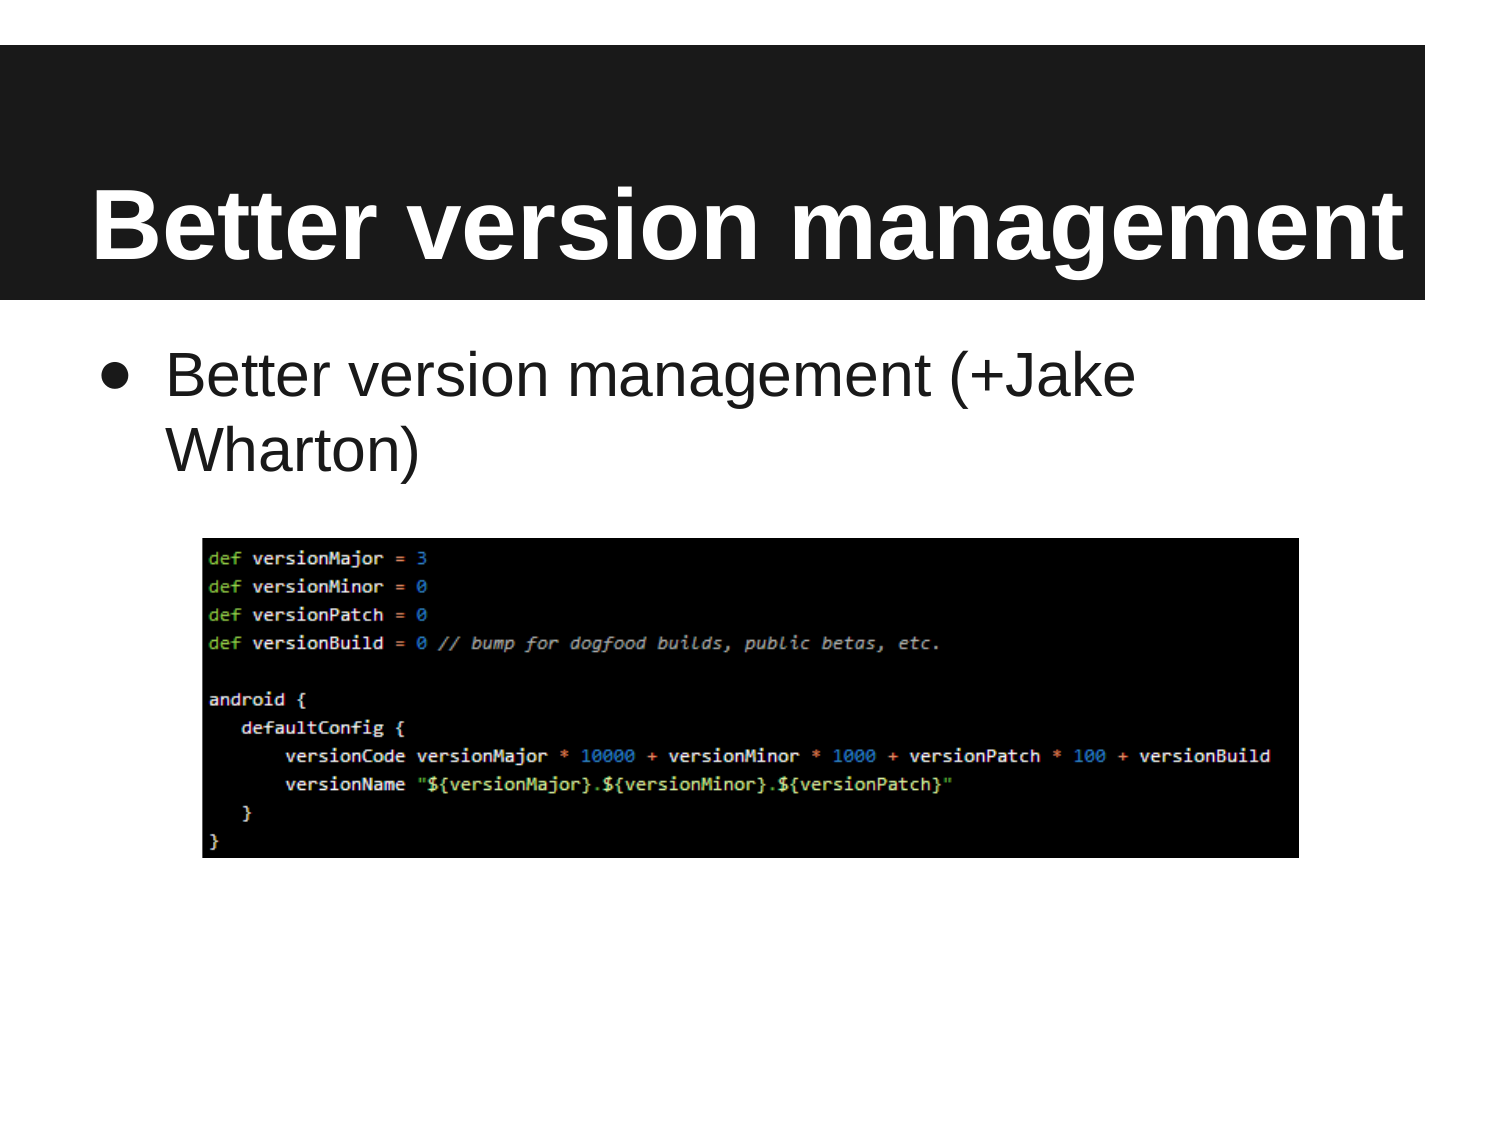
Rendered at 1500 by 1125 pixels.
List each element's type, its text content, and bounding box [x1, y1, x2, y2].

list Better version management (+Jake Wharton) [75, 319, 1425, 1078]
picture [201, 538, 1299, 858]
title Better version management [75, 45, 1425, 295]
